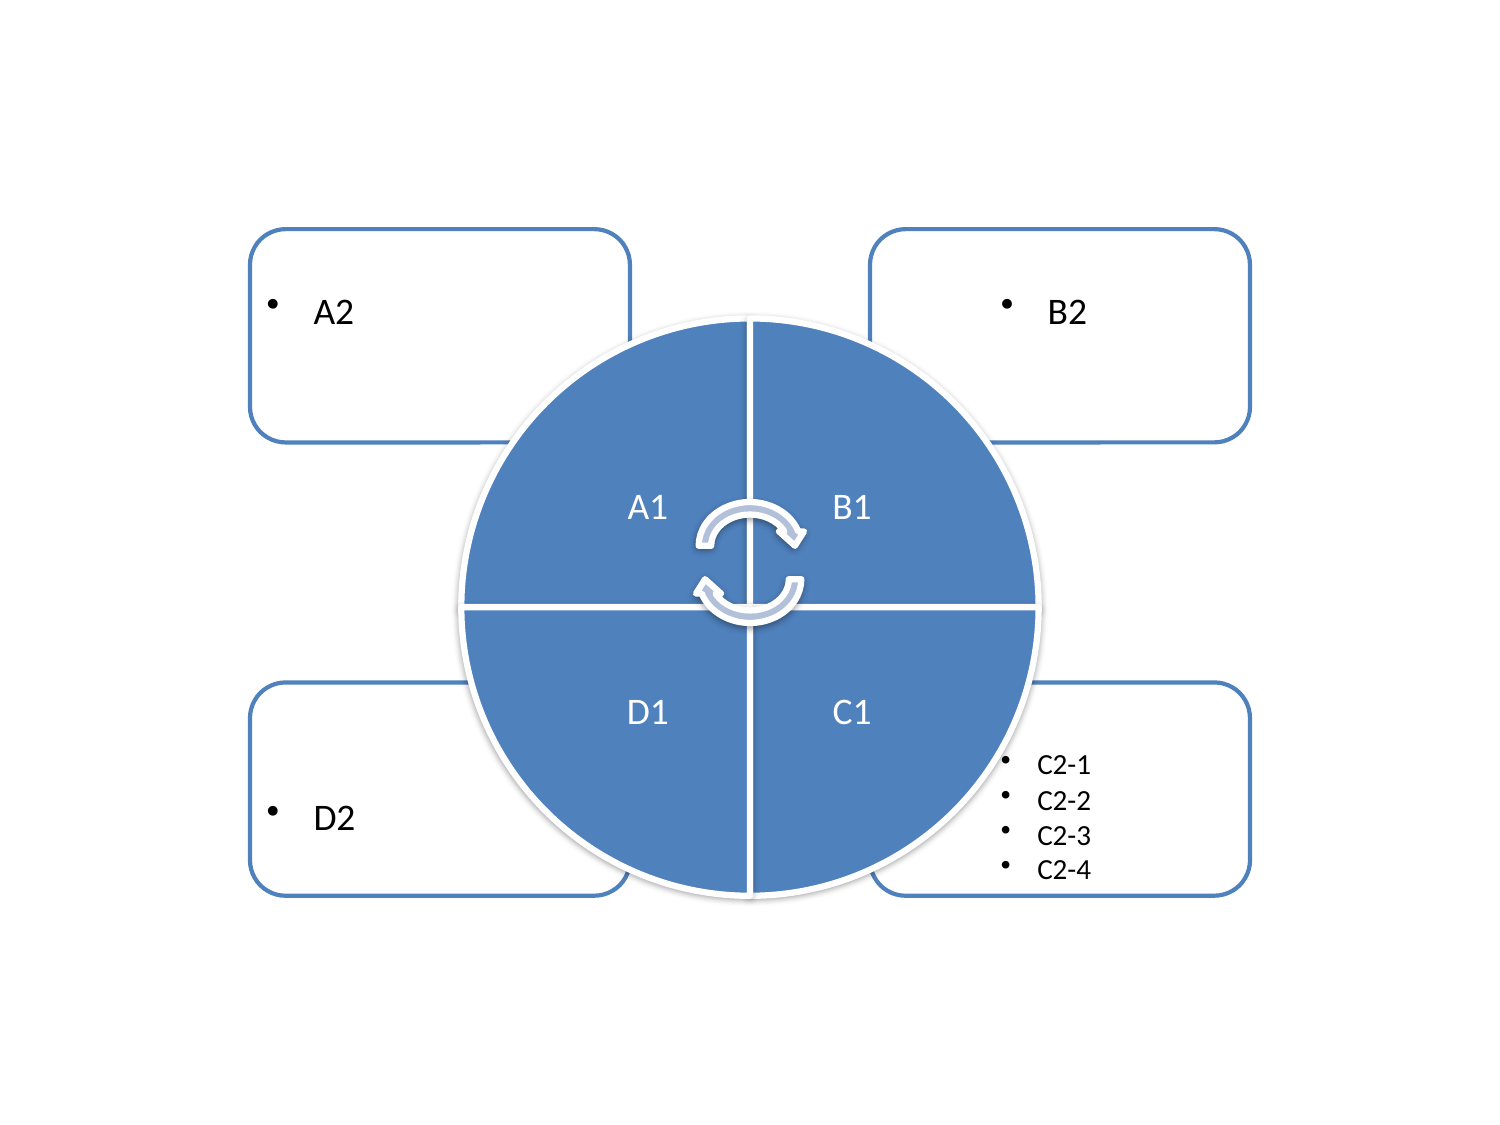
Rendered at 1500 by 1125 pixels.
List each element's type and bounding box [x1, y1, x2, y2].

text_box [249, 228, 1251, 897]
